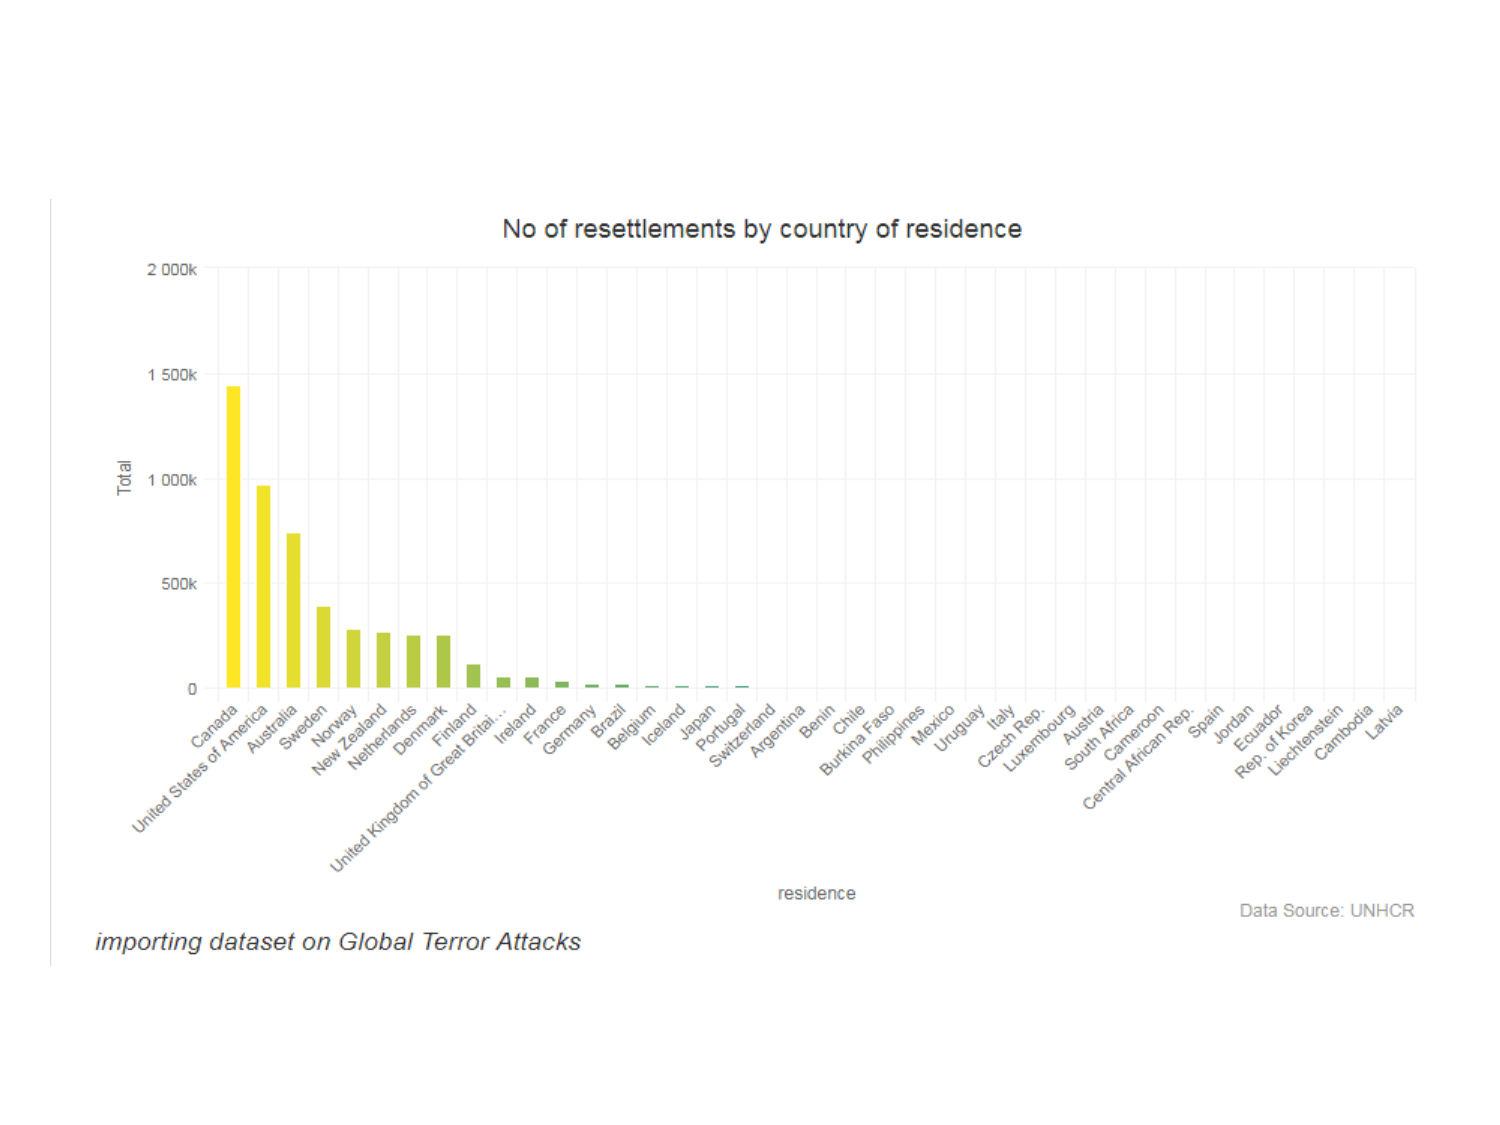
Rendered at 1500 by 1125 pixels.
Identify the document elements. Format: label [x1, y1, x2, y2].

picture [49, 199, 1460, 966]
